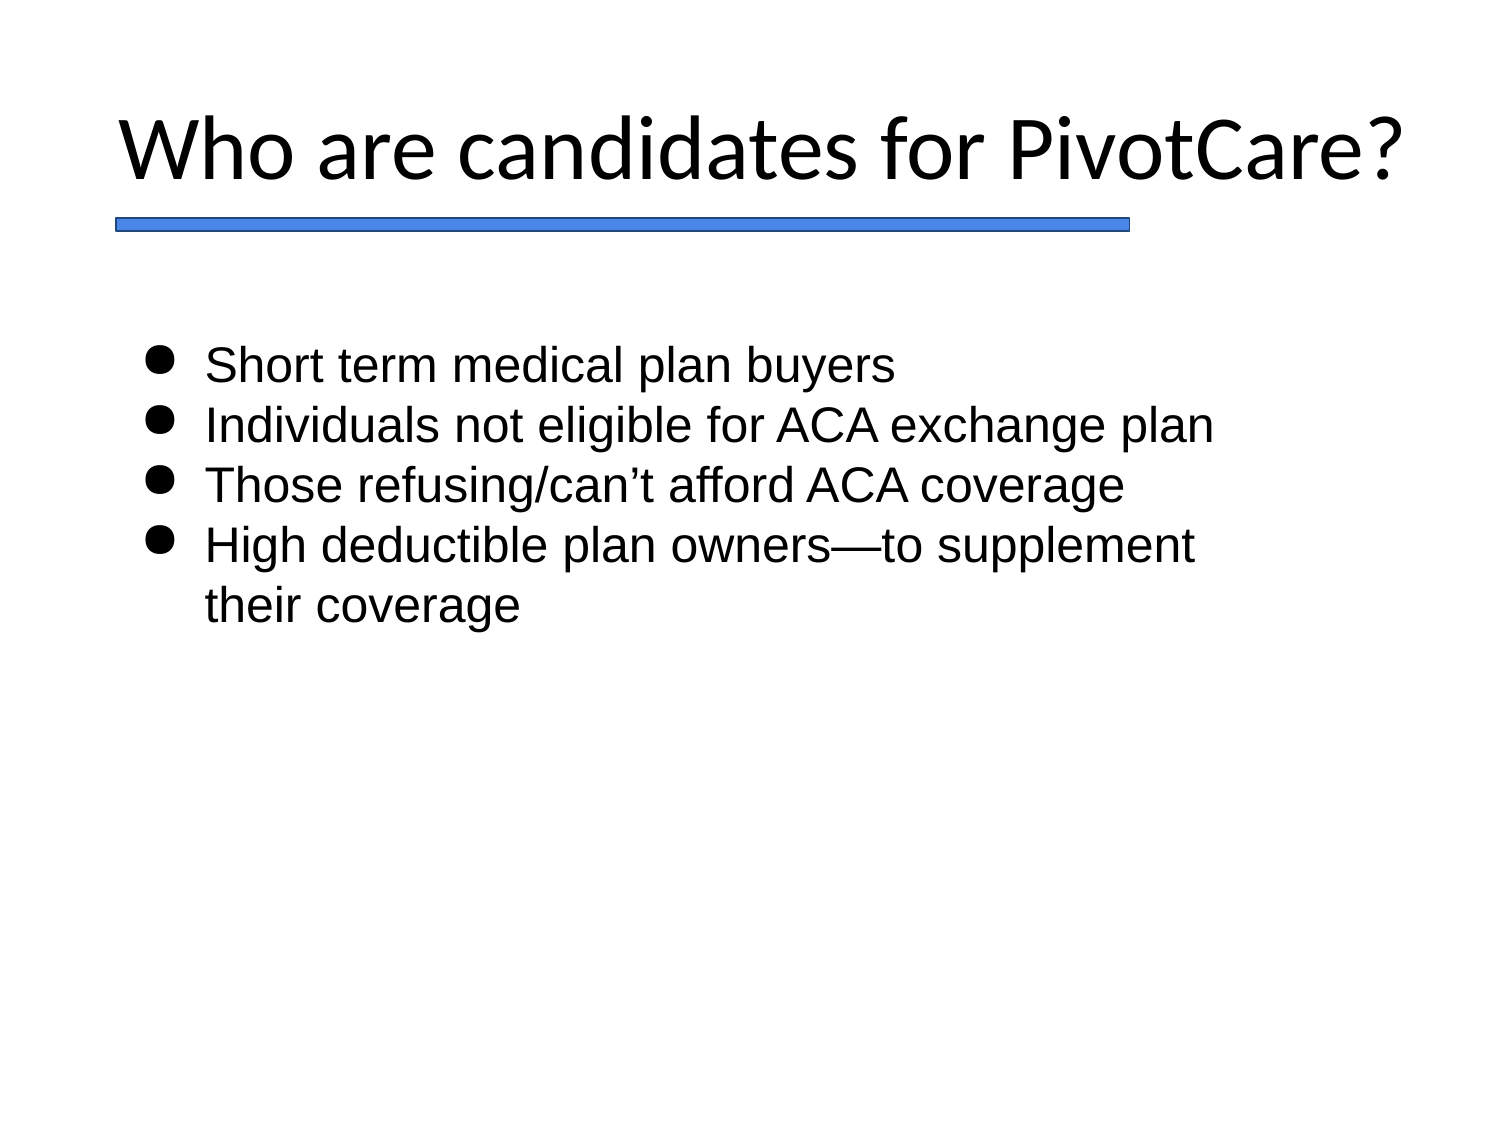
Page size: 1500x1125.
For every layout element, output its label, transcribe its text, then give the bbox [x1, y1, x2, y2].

text_box [115, 218, 1130, 231]
title Who are candidates for PivotCare? [103, 34, 1474, 252]
text_box Short term medical plan buyers Individuals not eligible for ACA exchange plan Those refusing/can’t afford ACA coverage High deductible plan owners—to supplement their coverage [114, 317, 1313, 889]
